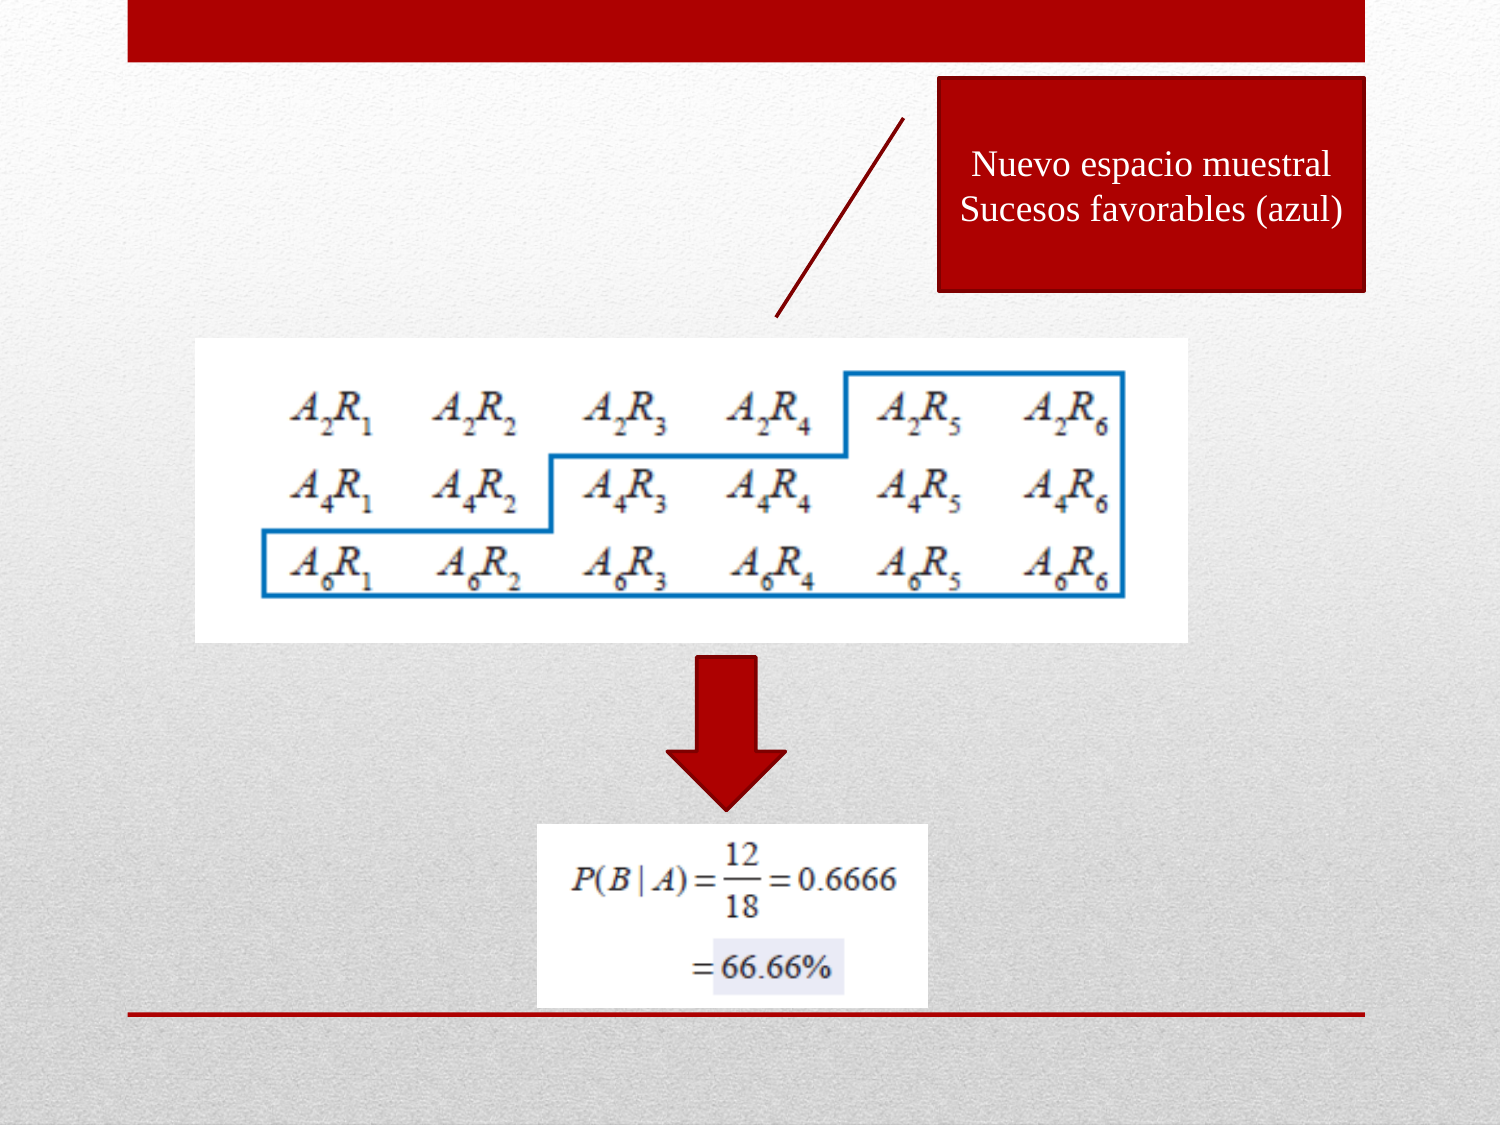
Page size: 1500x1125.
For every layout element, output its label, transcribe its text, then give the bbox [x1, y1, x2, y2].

picture [536, 823, 928, 1008]
text_box Nuevo espacio muestral Sucesos favorables (azul) [774, 117, 906, 319]
text_box Nuevo espacio muestral Sucesos favorables (azul) [937, 76, 1366, 293]
text_box [665, 656, 788, 812]
picture [194, 337, 1188, 644]
